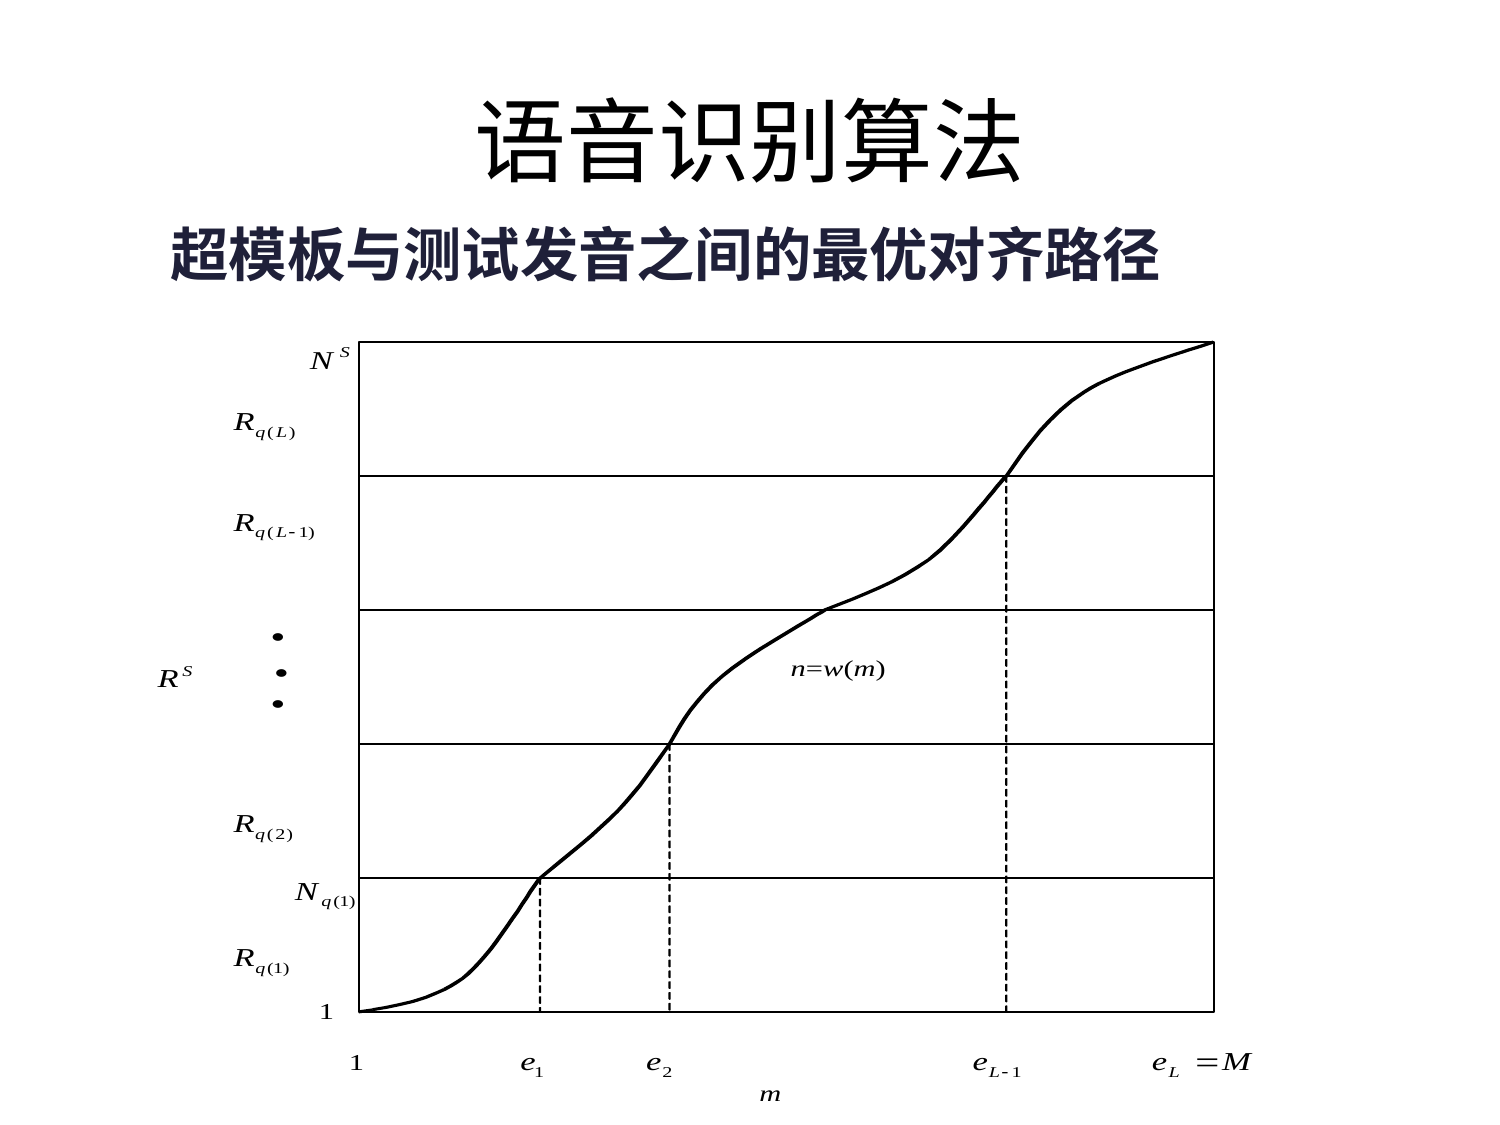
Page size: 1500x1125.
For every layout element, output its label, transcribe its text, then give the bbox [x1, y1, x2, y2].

title 语音识别算法 [75, 45, 1425, 233]
text_box 超模板与测试发音之间的最优对齐路径 [155, 210, 1190, 289]
picture [150, 290, 1318, 1119]
